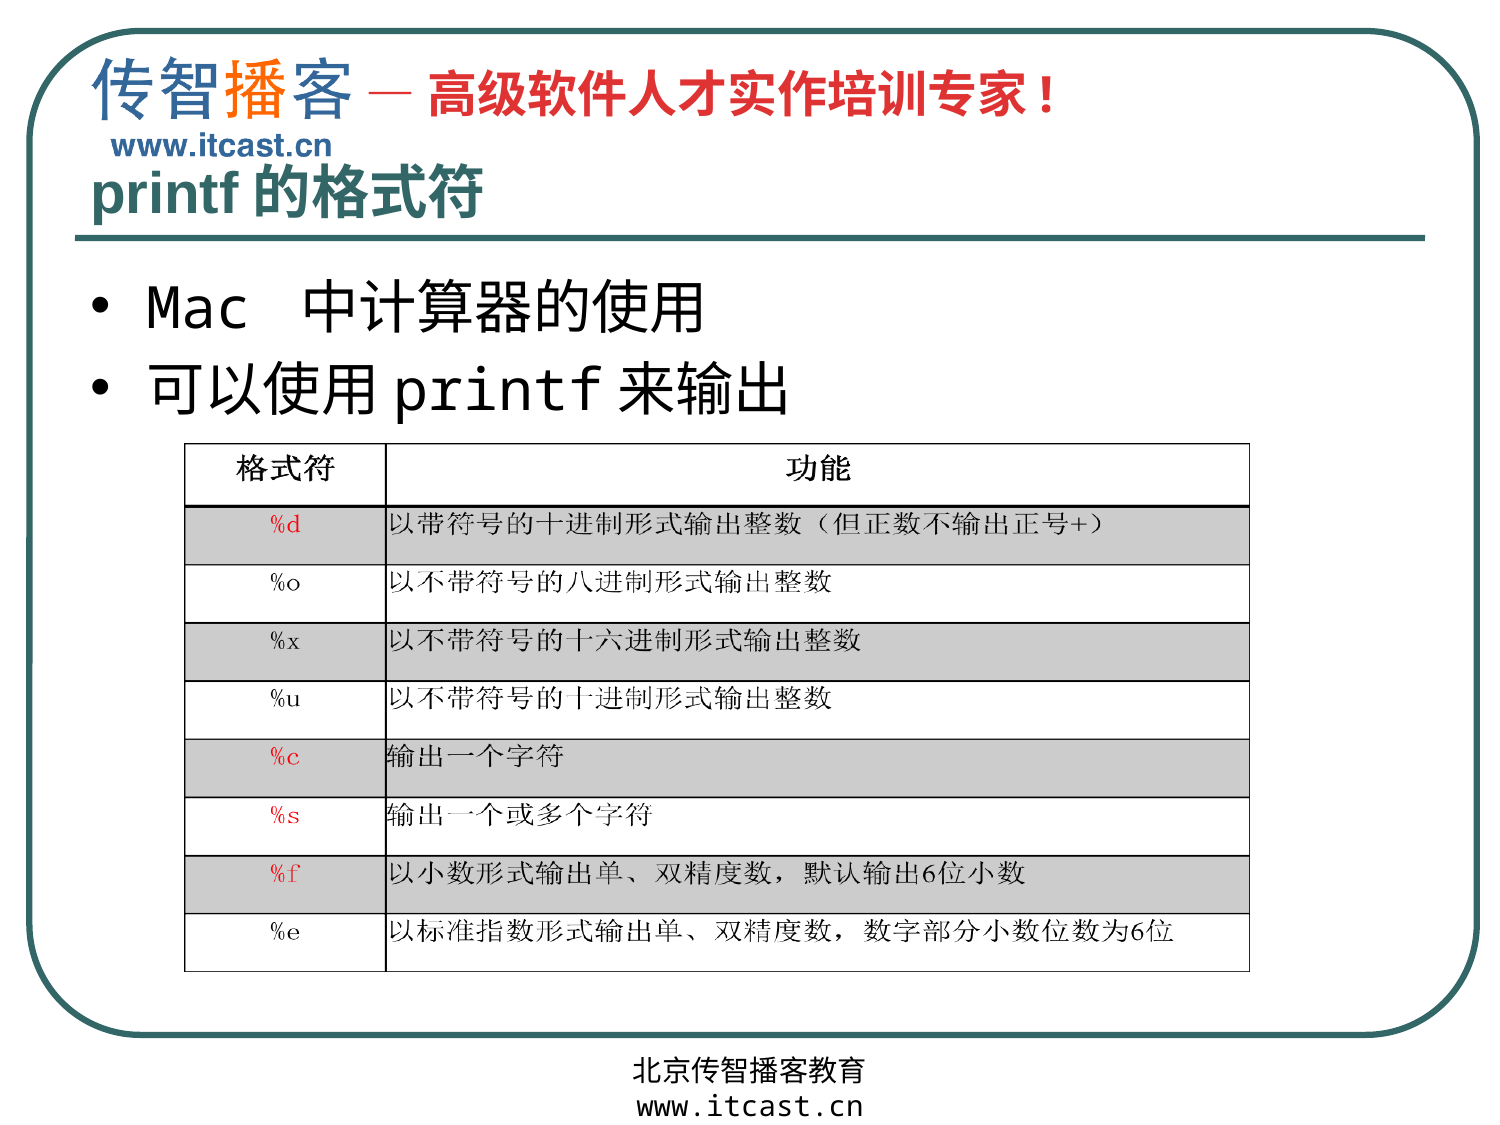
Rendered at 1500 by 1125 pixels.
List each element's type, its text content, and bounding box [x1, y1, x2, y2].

list Mac 中计算器的使用 可以使用printf来输出 [75, 262, 1425, 1005]
picture [184, 443, 1251, 972]
title printf的格式符 [75, 45, 1425, 233]
